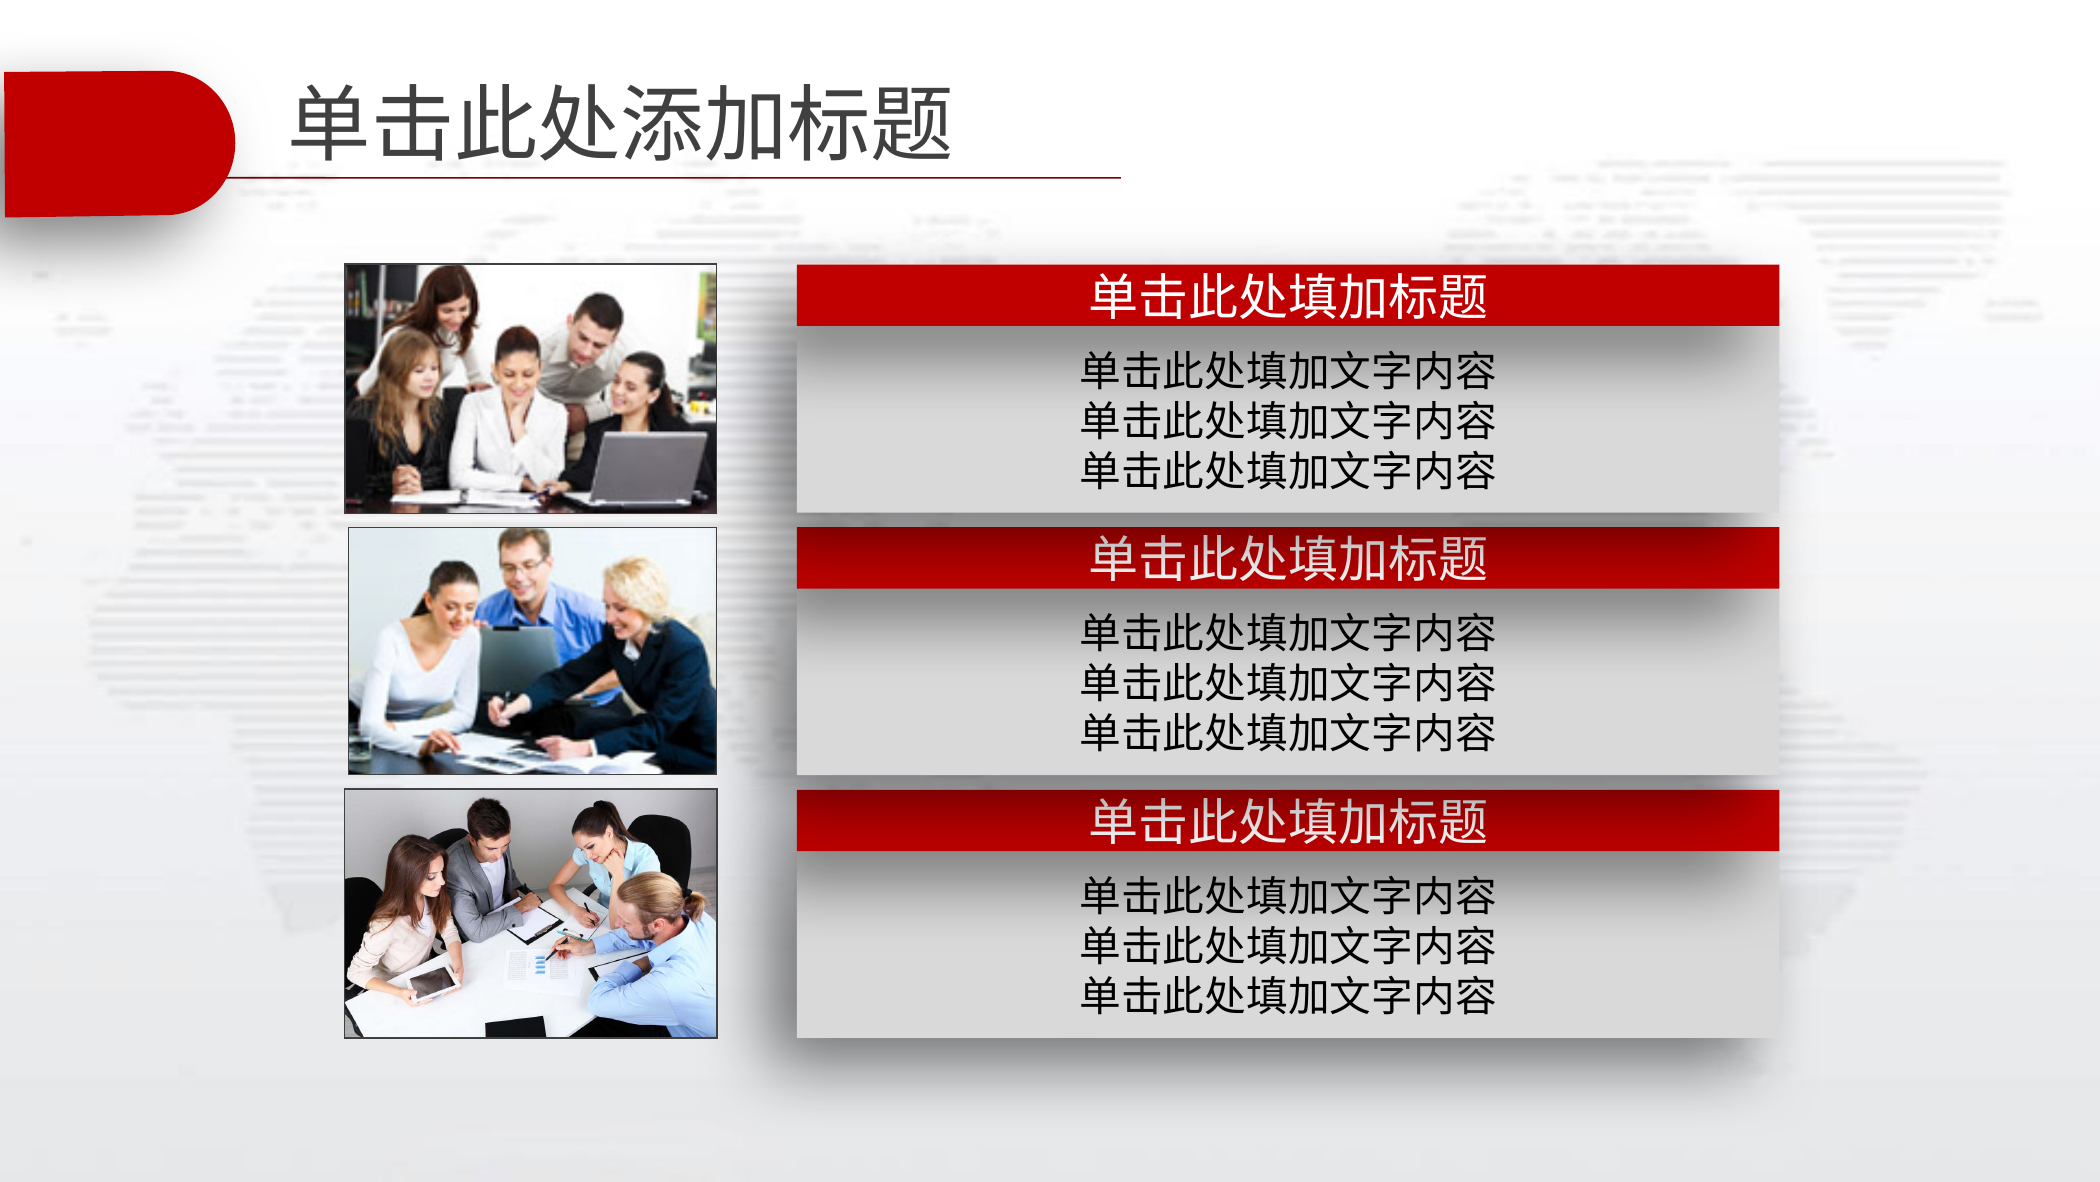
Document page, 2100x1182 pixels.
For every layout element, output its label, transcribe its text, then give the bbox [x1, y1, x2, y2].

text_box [796, 789, 1780, 1038]
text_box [796, 526, 1780, 776]
title 单击此处添加标题 [270, 47, 1691, 196]
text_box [796, 264, 1780, 513]
picture [0, 0, 2100, 1182]
